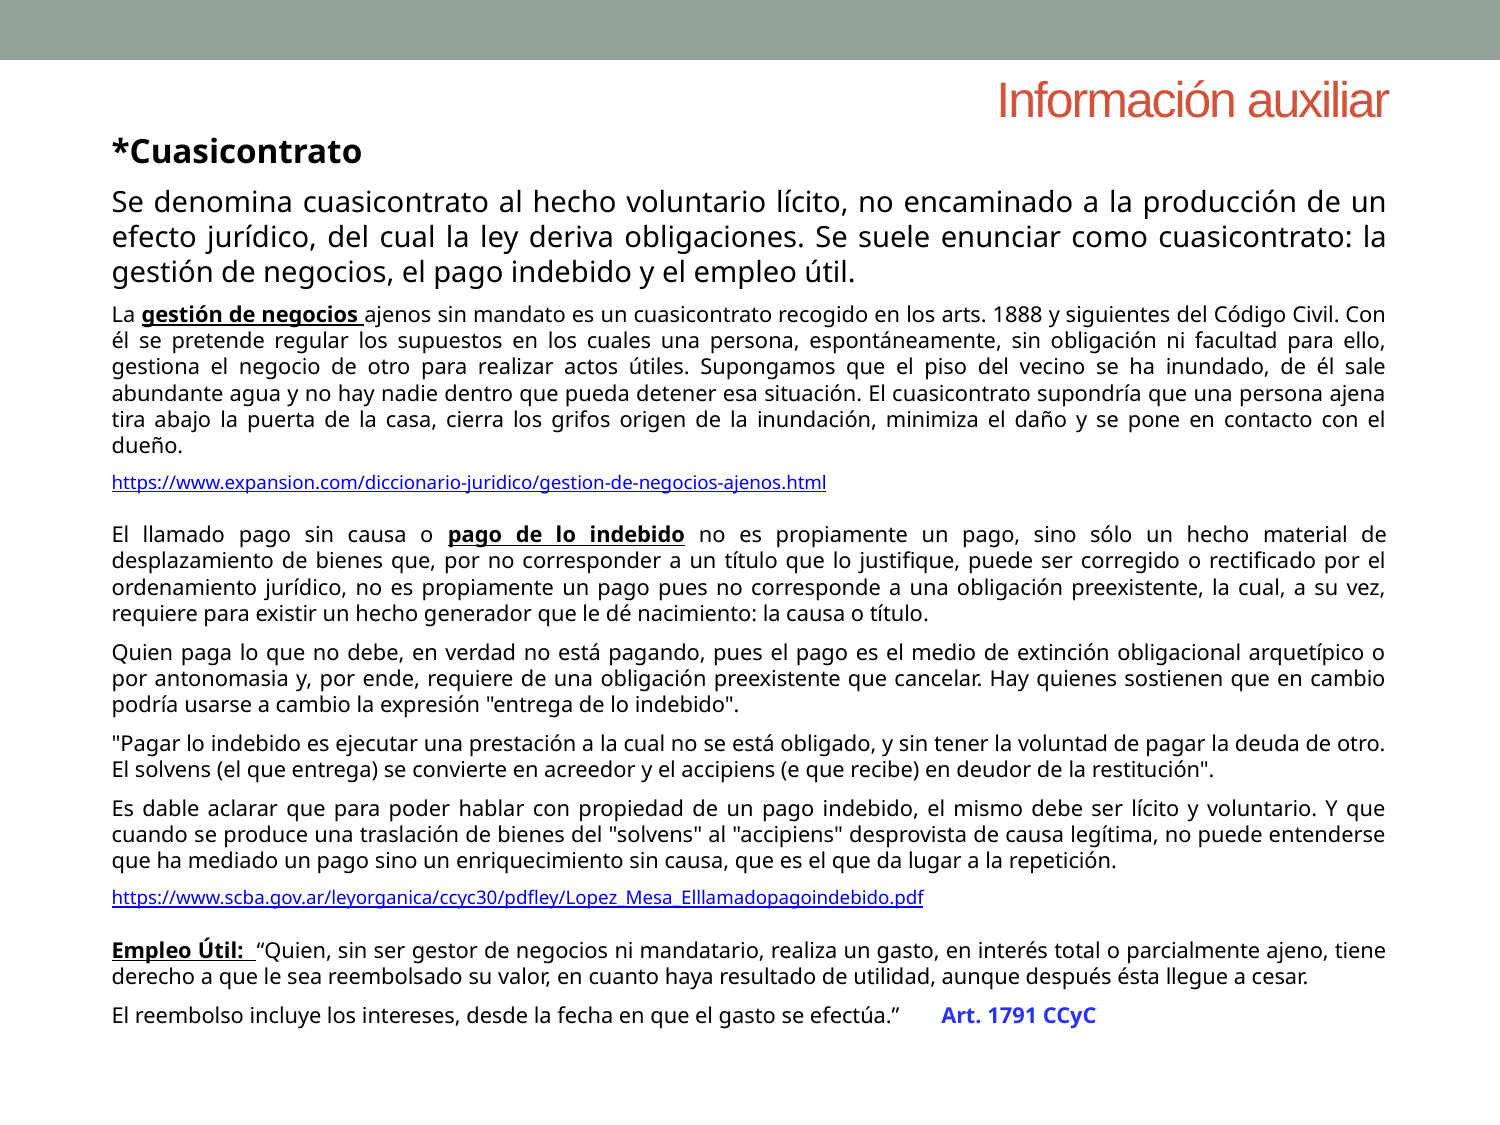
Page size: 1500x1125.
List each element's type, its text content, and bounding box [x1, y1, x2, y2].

text_box *Cuasicontrato Se denomina cuasicontrato al hecho voluntario lícito, no encaminado a la producción de un efecto jurídico, del cual la ley deriva obligaciones. Se suele enunciar como cuasicontrato: la gestión de negocios, el pago indebido y el empleo útil. La gestión de negocios ajenos sin mandato es un cuasicontrato recogido en los arts. 1888 y siguientes del Código Civil. Con él se pretende regular los supuestos en los cuales una persona, espontáneamente, sin obligación ni facultad para ello, gestiona el negocio de otro para realizar actos útiles. Supongamos que el piso del vecino se ha inundado, de él sale abundante agua y no hay nadie dentro que pueda detener esa situación. El cuasicontrato supondría que una persona ajena tira abajo la puerta de la casa, cierra los grifos origen de la inundación, minimiza el daño y se pone en contacto con el dueño. https://www.expansion.com/diccionario-juridico/gestion-de-negocios-ajenos.html El llamado pago sin causa o pago de lo indebido no es propiamente un pago, sino sólo un hecho material de desplazamiento de bienes que, por no corresponder a un título que lo justifique, puede ser corregido o rectificado por el ordenamiento jurídico, no es propiamente un pago pues no corresponde a una obligación preexistente, la cual, a su vez, requiere para existir un hecho generador que le dé nacimiento: la causa o título. Quien paga lo que no debe, en verdad no está pagando, pues el pago es el medio de extinción obligacional arquetípico o por antonomasia y, por ende, requiere de una obligación preexistente que cancelar. Hay quienes sostienen que en cambio podría usarse a cambio la expresión "entrega de lo indebido". "Pagar lo indebido es ejecutar una prestación a la cual no se está obligado, y sin tener la voluntad de pagar la deuda de otro. El solvens (el que entrega) se convierte en acreedor y el accipiens (e que recibe) en deudor de la restitución". Es dable aclarar que para poder hablar con propiedad de un pago indebido, el mismo debe ser lícito y voluntario. Y que cuando se produce una traslación de bienes del "solvens" al "accipiens" desprovista de causa legítima, no puede entenderse que ha mediado un pago sino un enriquecimiento sin causa, que es el que da lugar a la repetición. https://www.scba.gov.ar/leyorganica/ccyc30/pdfley/Lopez_Mesa_Elllamadopagoindebido.pdf Empleo Útil: “Quien, sin ser gestor de negocios ni mandatario, realiza un gasto, en interés total o parcialmente ajeno, tiene derecho a que le sea reembolsado su valor, en cuanto haya resultado de utilidad, aunque después ésta llegue a cesar. El reembolso incluye los intereses, desde la fecha en que el gasto se efectúa.” Art. 1791 CCyC [96, 123, 1403, 1035]
text_box Información auxiliar [966, 59, 1421, 139]
